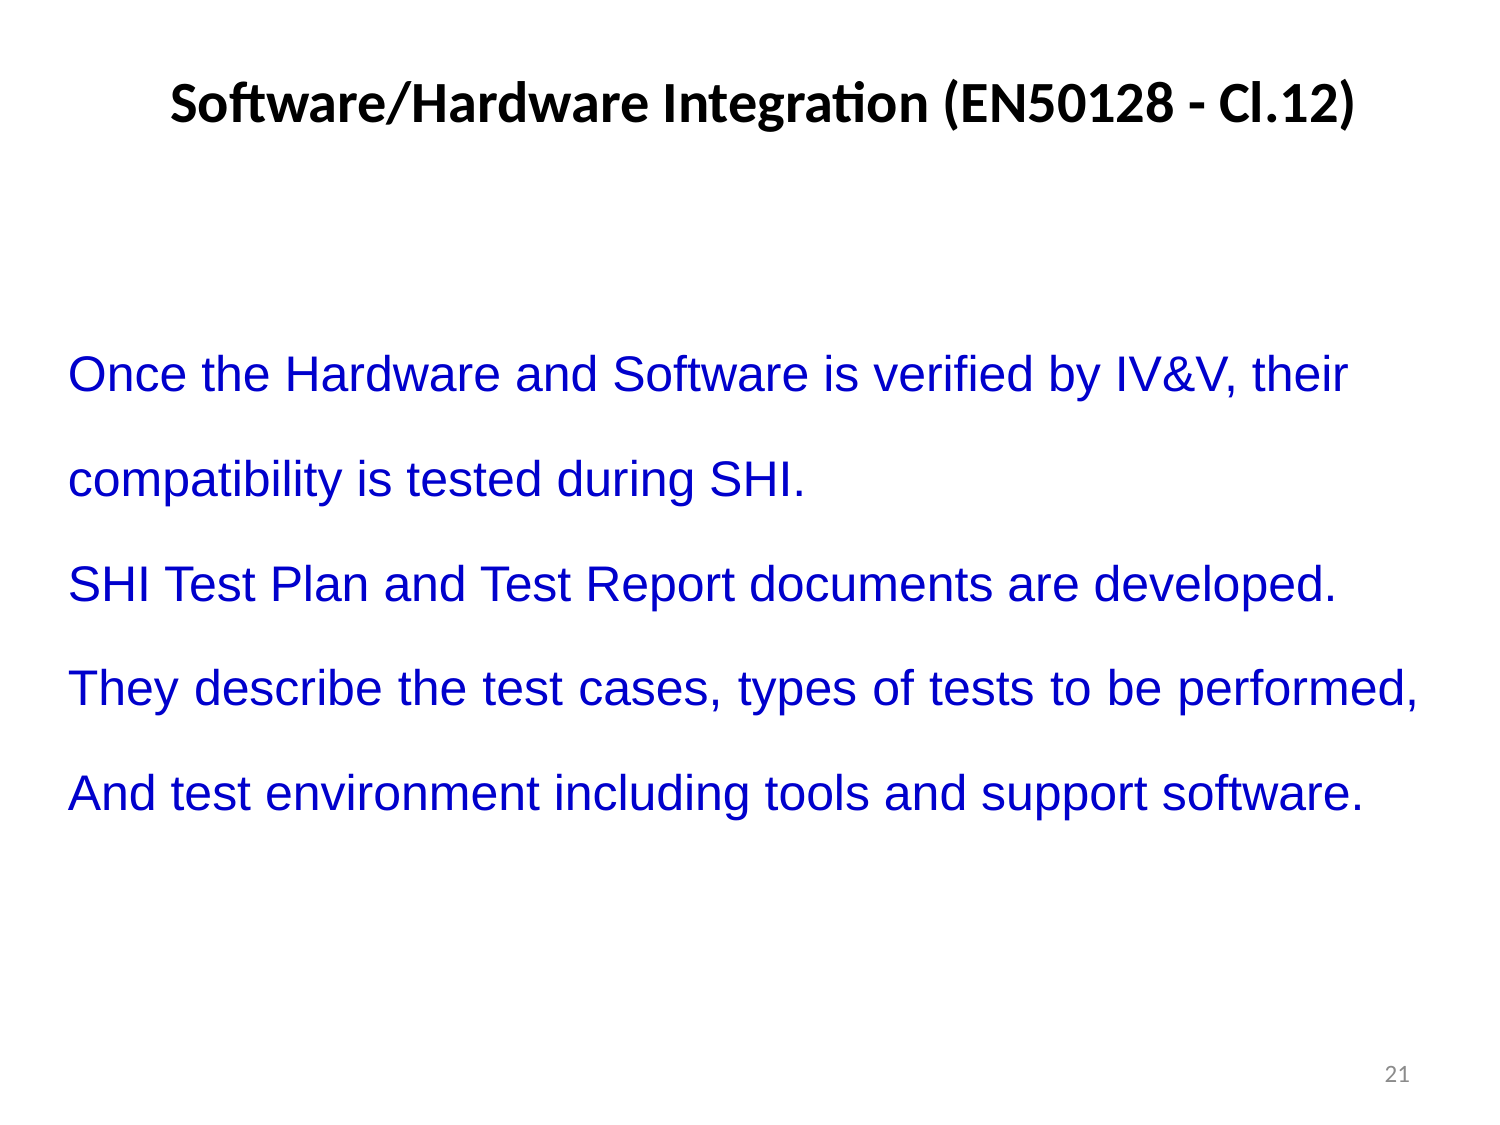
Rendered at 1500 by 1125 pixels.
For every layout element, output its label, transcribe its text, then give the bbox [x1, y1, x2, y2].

text_box Once the Hardware and Software is verified by IV&V, their compatibility is tested during SHI. SHI Test Plan and Test Report documents are developed. They describe the test cases, types of tests to be performed, And test environment including tools and support software. [53, 304, 1436, 571]
title Software/Hardware Integration (EN50128 - Cl.12) [53, 19, 1475, 180]
slide_number 21 [1074, 1042, 1425, 1103]
